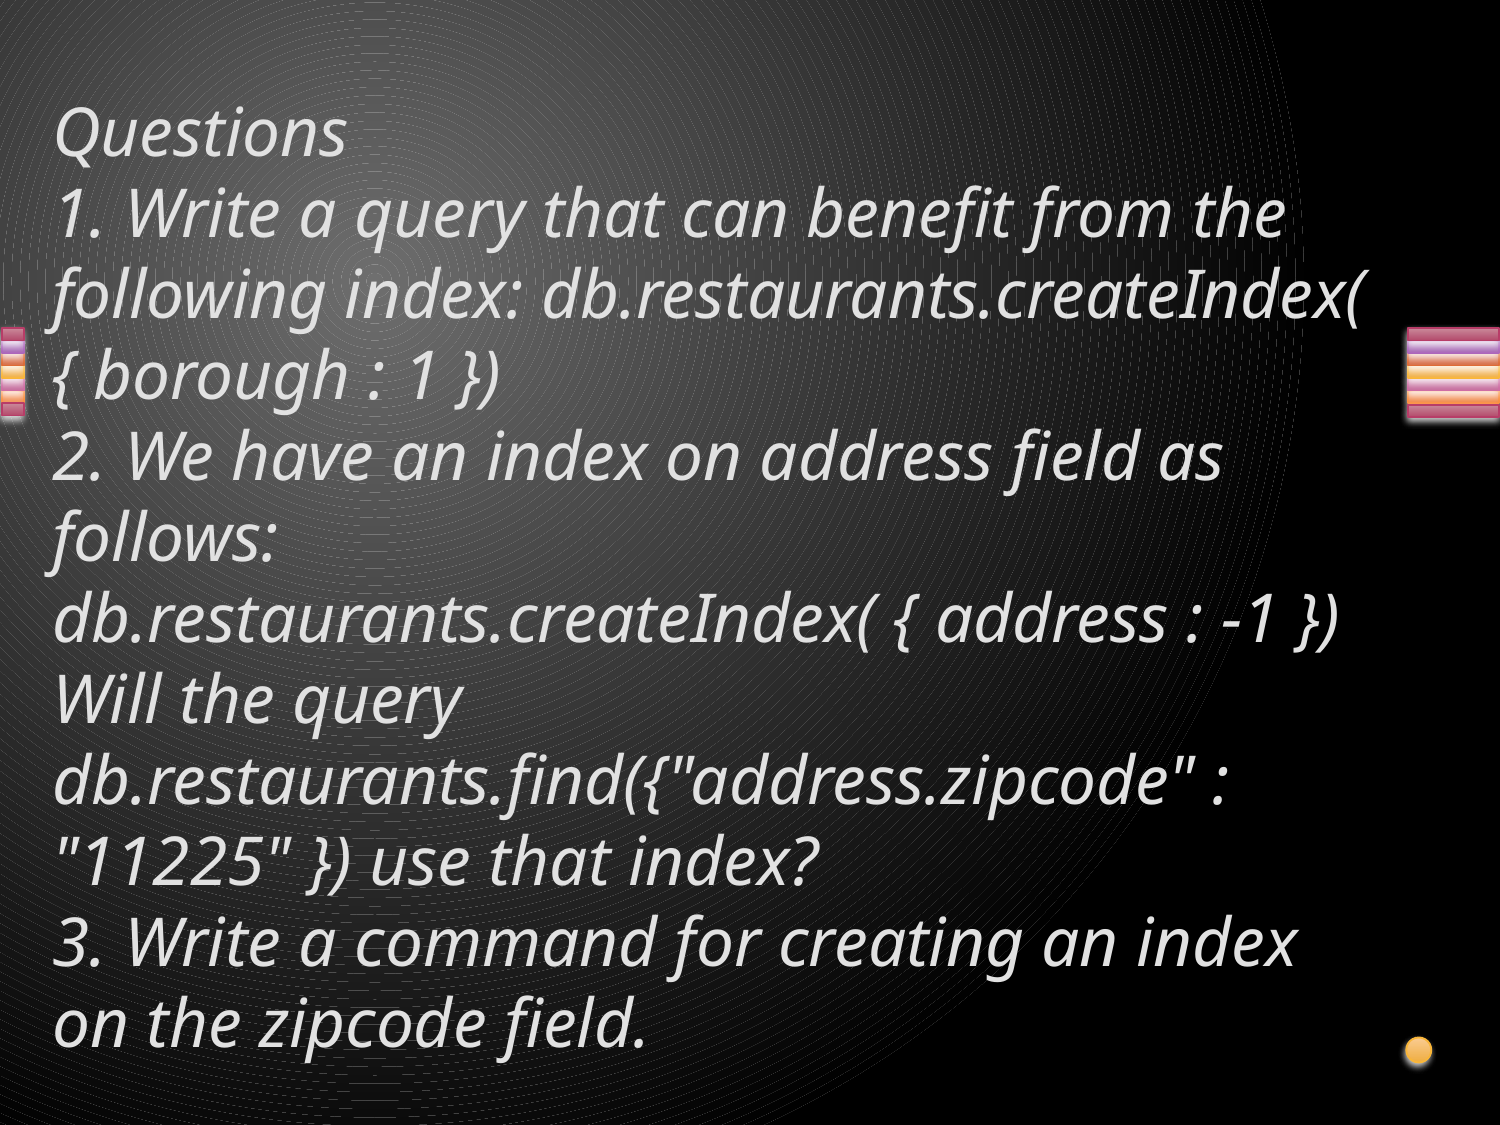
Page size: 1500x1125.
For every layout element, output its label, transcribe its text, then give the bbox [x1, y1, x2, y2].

title Questions 1. Write a query that can benefit from the following index: db.restaurants.createIndex( { borough : 1 }) 2. We have an index on address field as follows: db.restaurants.createIndex( { address : -1 }) Will the query db.restaurants.find({"address.zipcode" : "11225" }) use that index? 3. Write a command for creating an index on the zipcode field. [37, 75, 1388, 1075]
